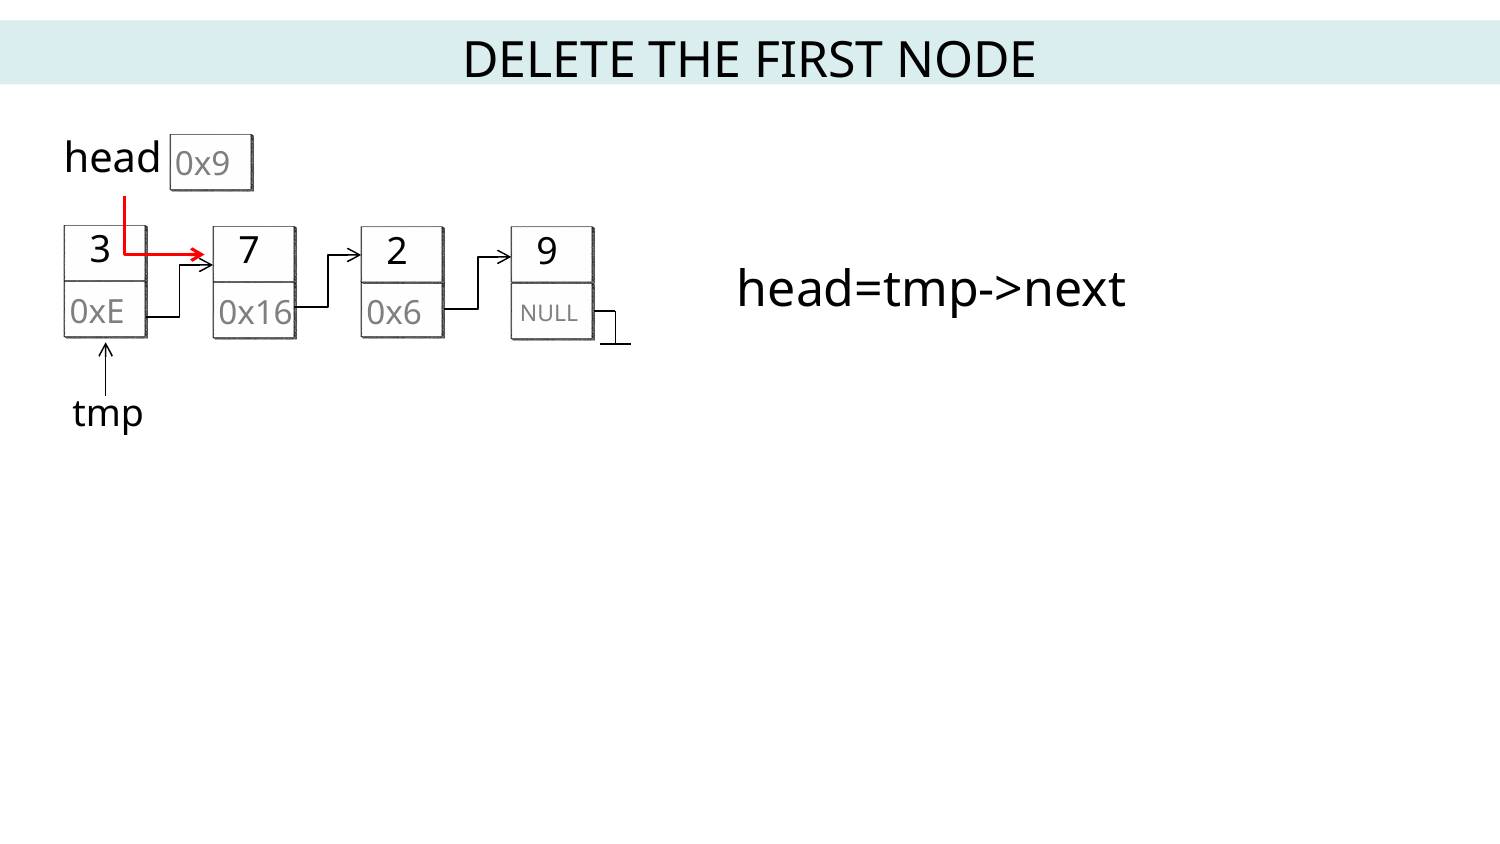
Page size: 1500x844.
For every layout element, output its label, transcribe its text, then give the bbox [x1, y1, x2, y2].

text_box head [48, 122, 173, 196]
text_box tmp [57, 380, 672, 456]
picture [519, 205, 586, 362]
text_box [134, 184, 195, 266]
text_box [294, 254, 362, 308]
picture [178, 112, 288, 361]
picture [369, 204, 436, 360]
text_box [444, 256, 512, 310]
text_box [145, 264, 214, 318]
text_box DELETE THE FIRST NODE [0, 20, 1500, 85]
text_box head=tmp->next [721, 249, 1337, 325]
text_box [590, 310, 632, 345]
picture [72, 203, 139, 360]
